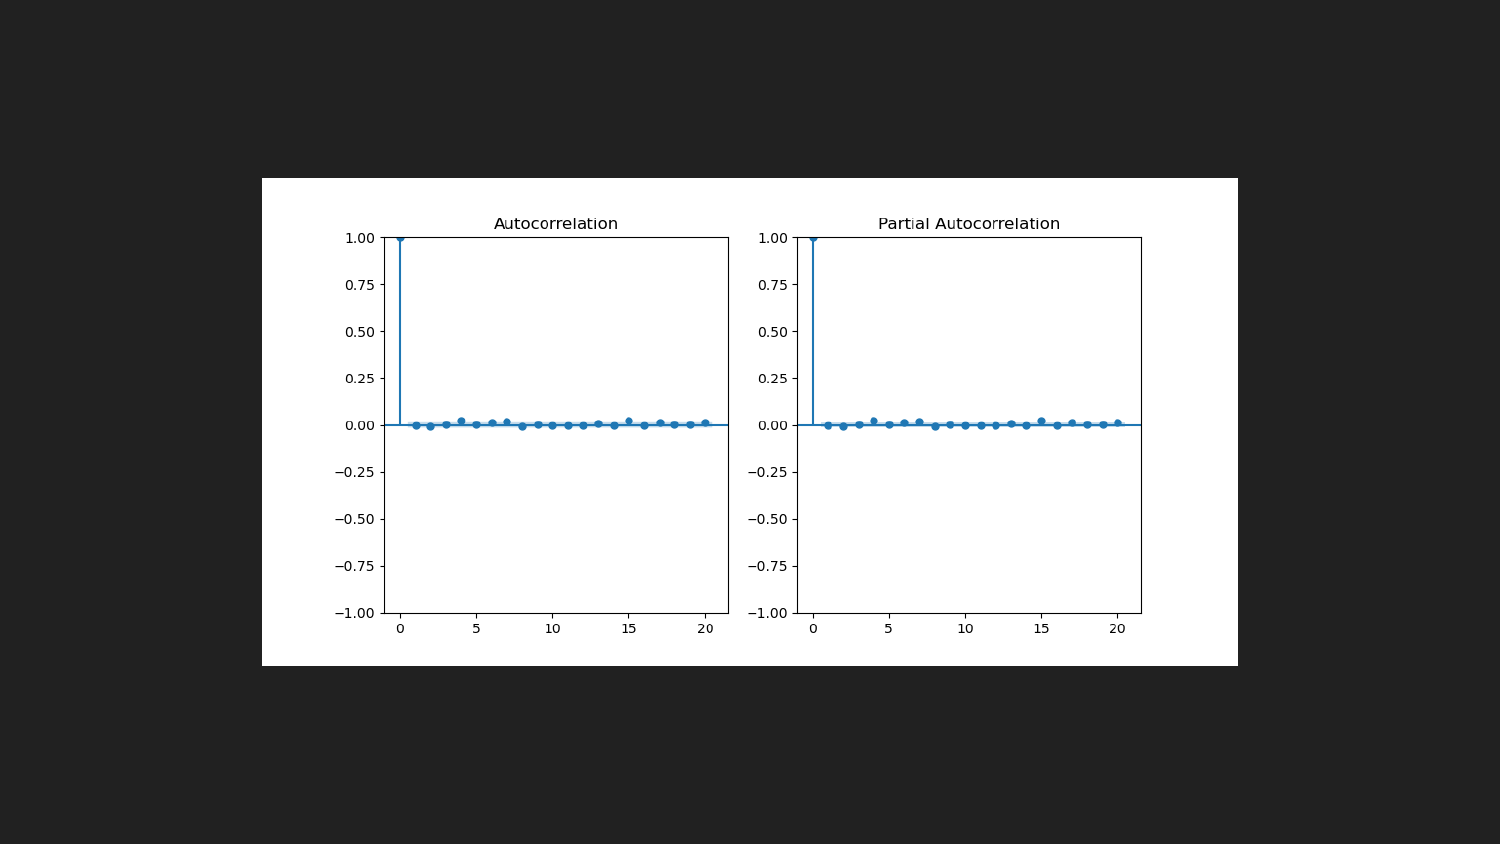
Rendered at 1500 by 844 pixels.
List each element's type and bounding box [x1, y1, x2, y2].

picture [262, 177, 1238, 666]
